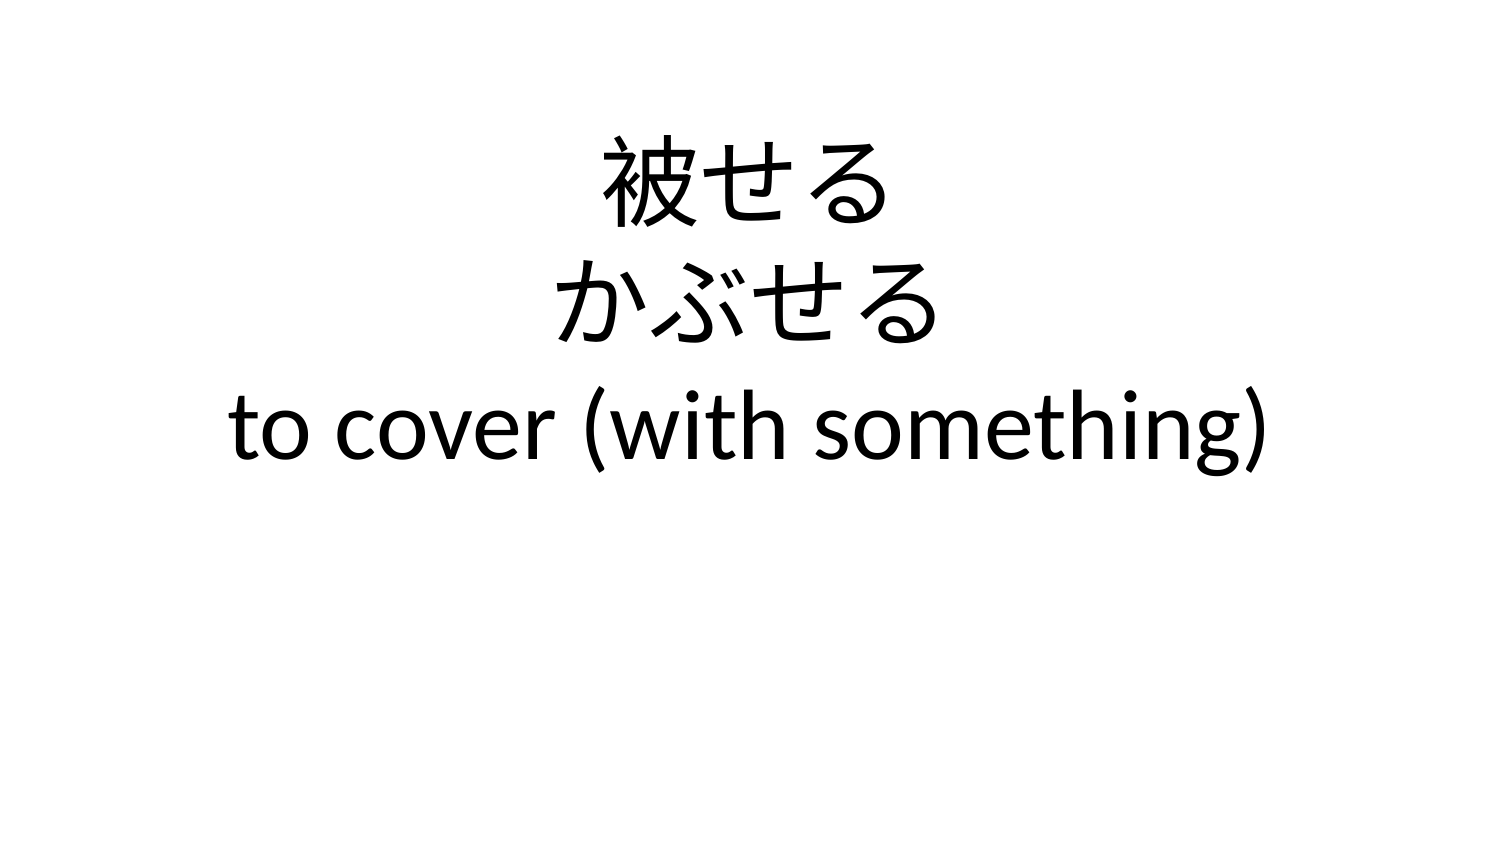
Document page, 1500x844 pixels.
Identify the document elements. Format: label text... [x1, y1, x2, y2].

text_box 被せる かぶせる to cover (with something) [0, 149, 1500, 450]
